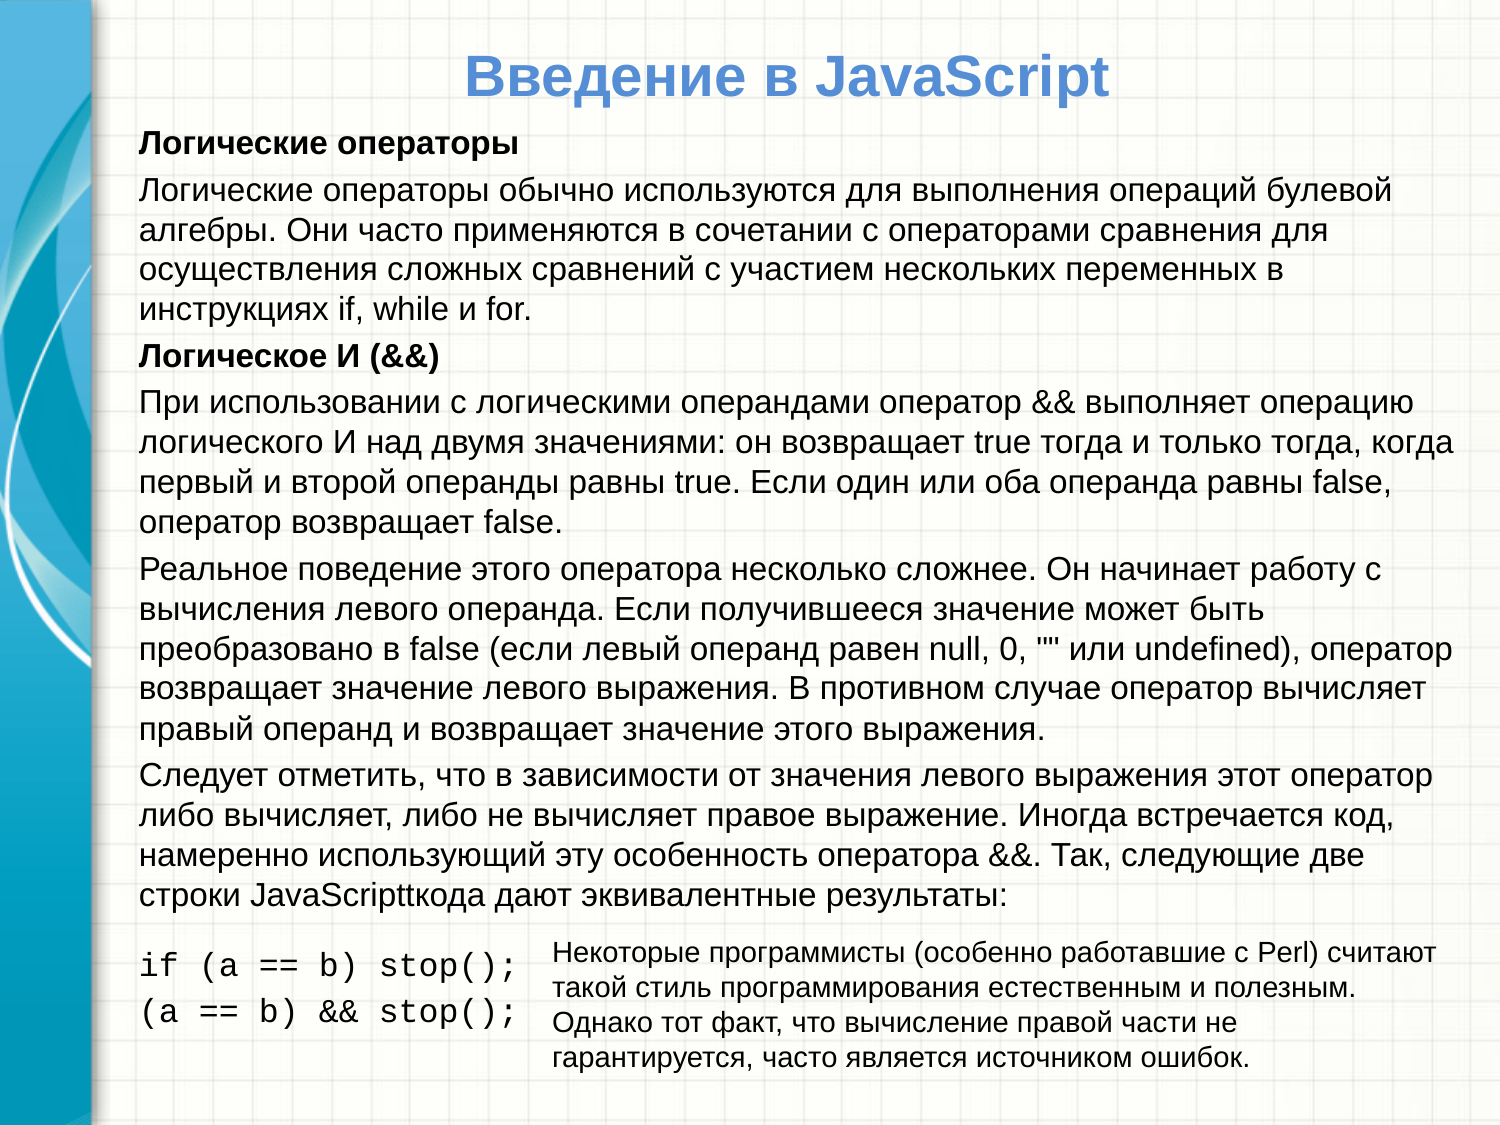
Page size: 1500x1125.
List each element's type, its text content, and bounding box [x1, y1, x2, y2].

picture [0, 0, 1500, 1125]
title Введение в JavaScript [125, 44, 1450, 102]
list Логические операторы Логические операторы обычно используются для выполнения операций булевой алгебры. Они часто применяются в сочетании с операторами сравнения для осуществления сложных сравнений с участием нескольких переменных в инструкциях if, while и for. Логическое И (&&) При использовании с логическими операндами оператор && выполняет операцию логического И над двумя значениями: он возвращает true тогда и только тогда, когда первый и второй операнды равны true. Если один или оба операнда равны false, оператор возвращает false. Реальное поведение этого оператора несколько сложнее. Он начинает работу с вычисления левого операнда. Если получившееся значение может быть преобразовано в false (если левый операнд равен null, 0, "" или undefined), оператор возвращает значение левого выражения. В противном случае оператор вычисляет правый операнд и возвращает значение этого выражения. Следует отметить, что в зависимости от значения левого выражения этот оператор либо вычисляет, либо не вычисляет правое выражение. Иногда встречается код, намеренно использующий эту особенность оператора &&. Так, следующие две строки JavaScripttкода дают эквивалентные результаты: if (a == b) stop(); (a == b) && stop(); [123, 113, 1471, 1059]
text_box Некоторые программисты (особенно работавшие с Perl) считают такой стиль программирования естественным и полезным. Однако тот факт, что вычисление правой части не гарантируется, часто является источником ошибок. [537, 925, 1459, 1081]
